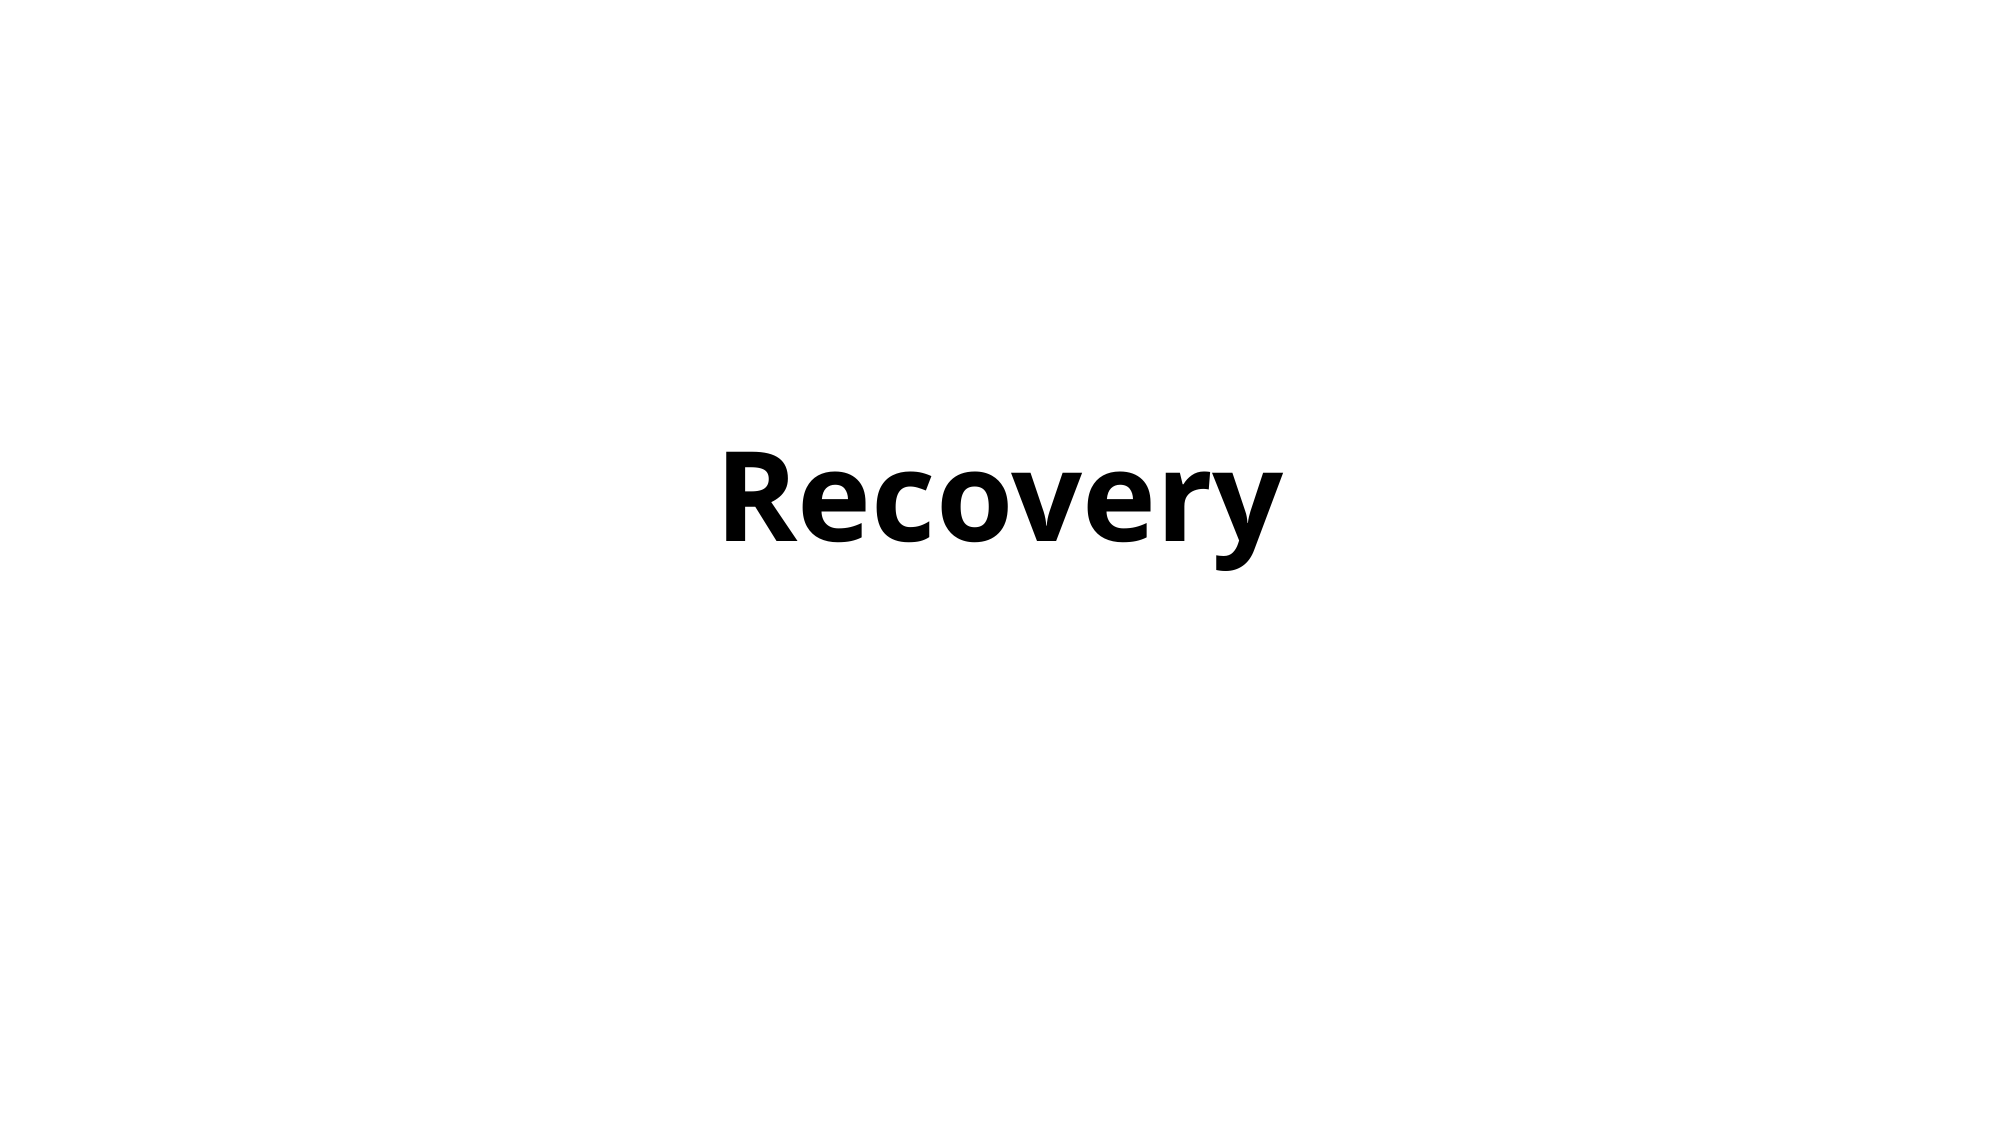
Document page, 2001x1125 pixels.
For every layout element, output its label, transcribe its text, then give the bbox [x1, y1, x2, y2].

title Recovery [249, 184, 1750, 576]
